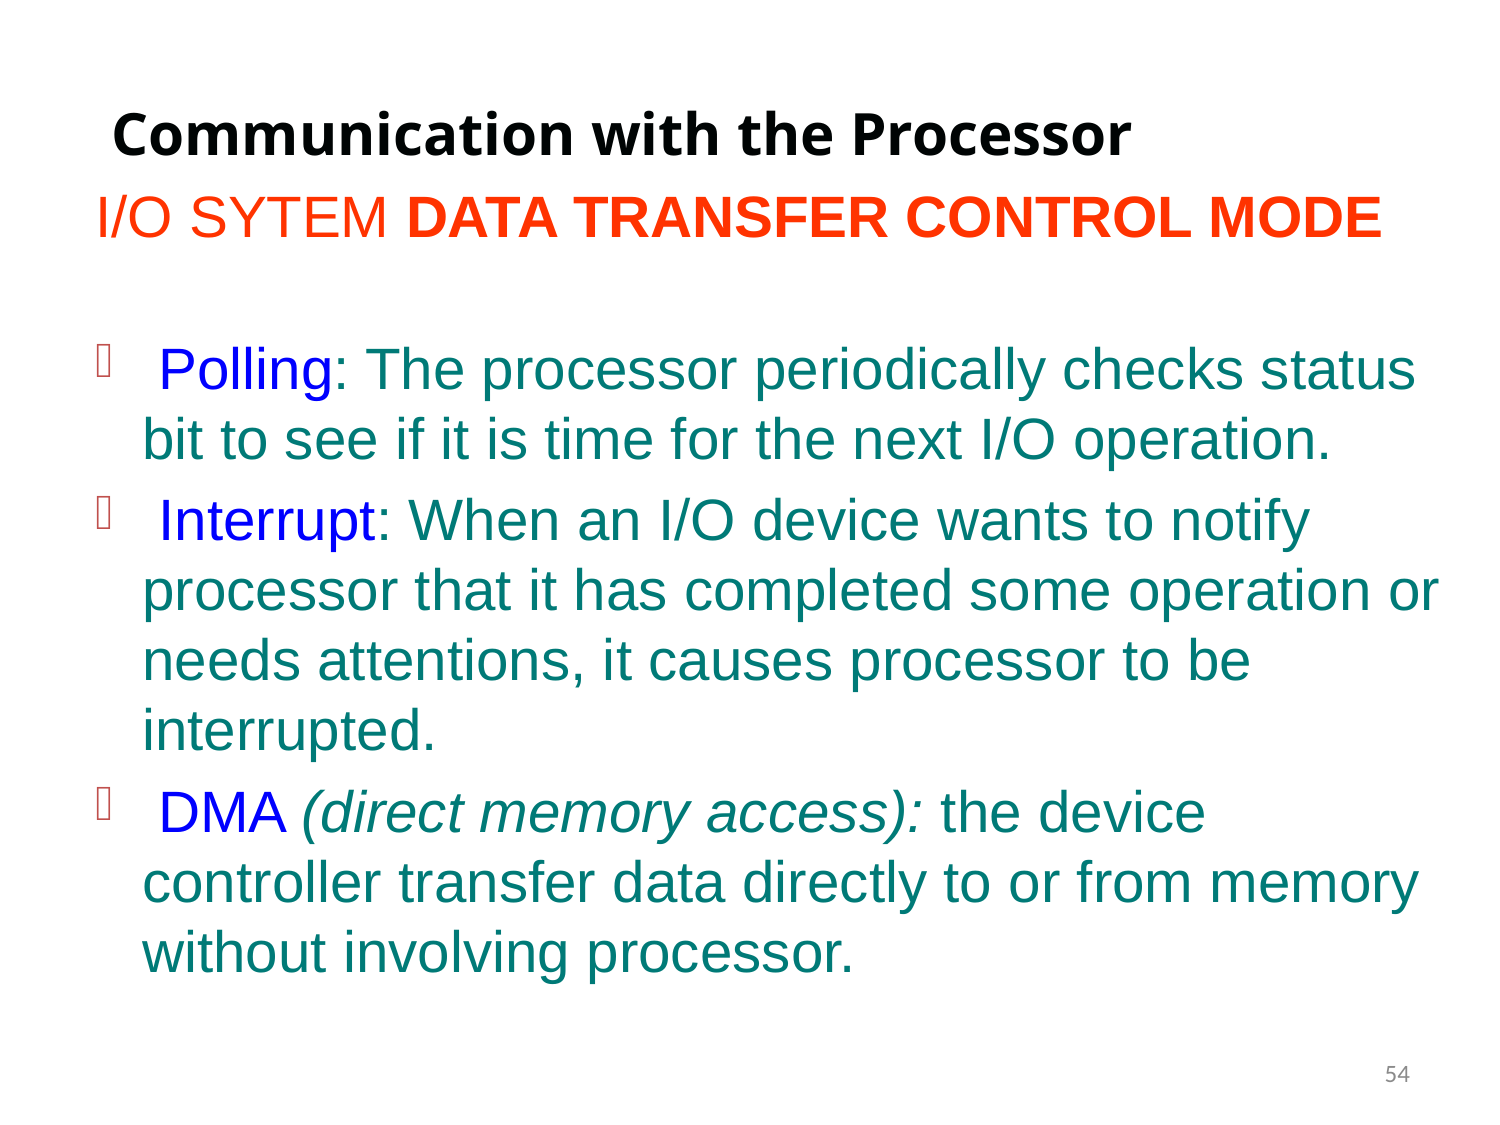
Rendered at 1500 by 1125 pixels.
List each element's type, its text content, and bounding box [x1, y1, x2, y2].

text_box Communication with the Processor I/O SYTEM DATA TRANSFER CONTROL MODE Polling: The processor periodically checks status bit to see if it is time for the next I/O operation. Interrupt: When an I/O device wants to notify processor that it has completed some operation or needs attentions, it causes processor to be interrupted. DMA (direct memory access): the device controller transfer data directly to or from memory without involving processor. [5, 90, 1477, 1069]
slide_number 54 [1074, 1069, 1425, 1103]
